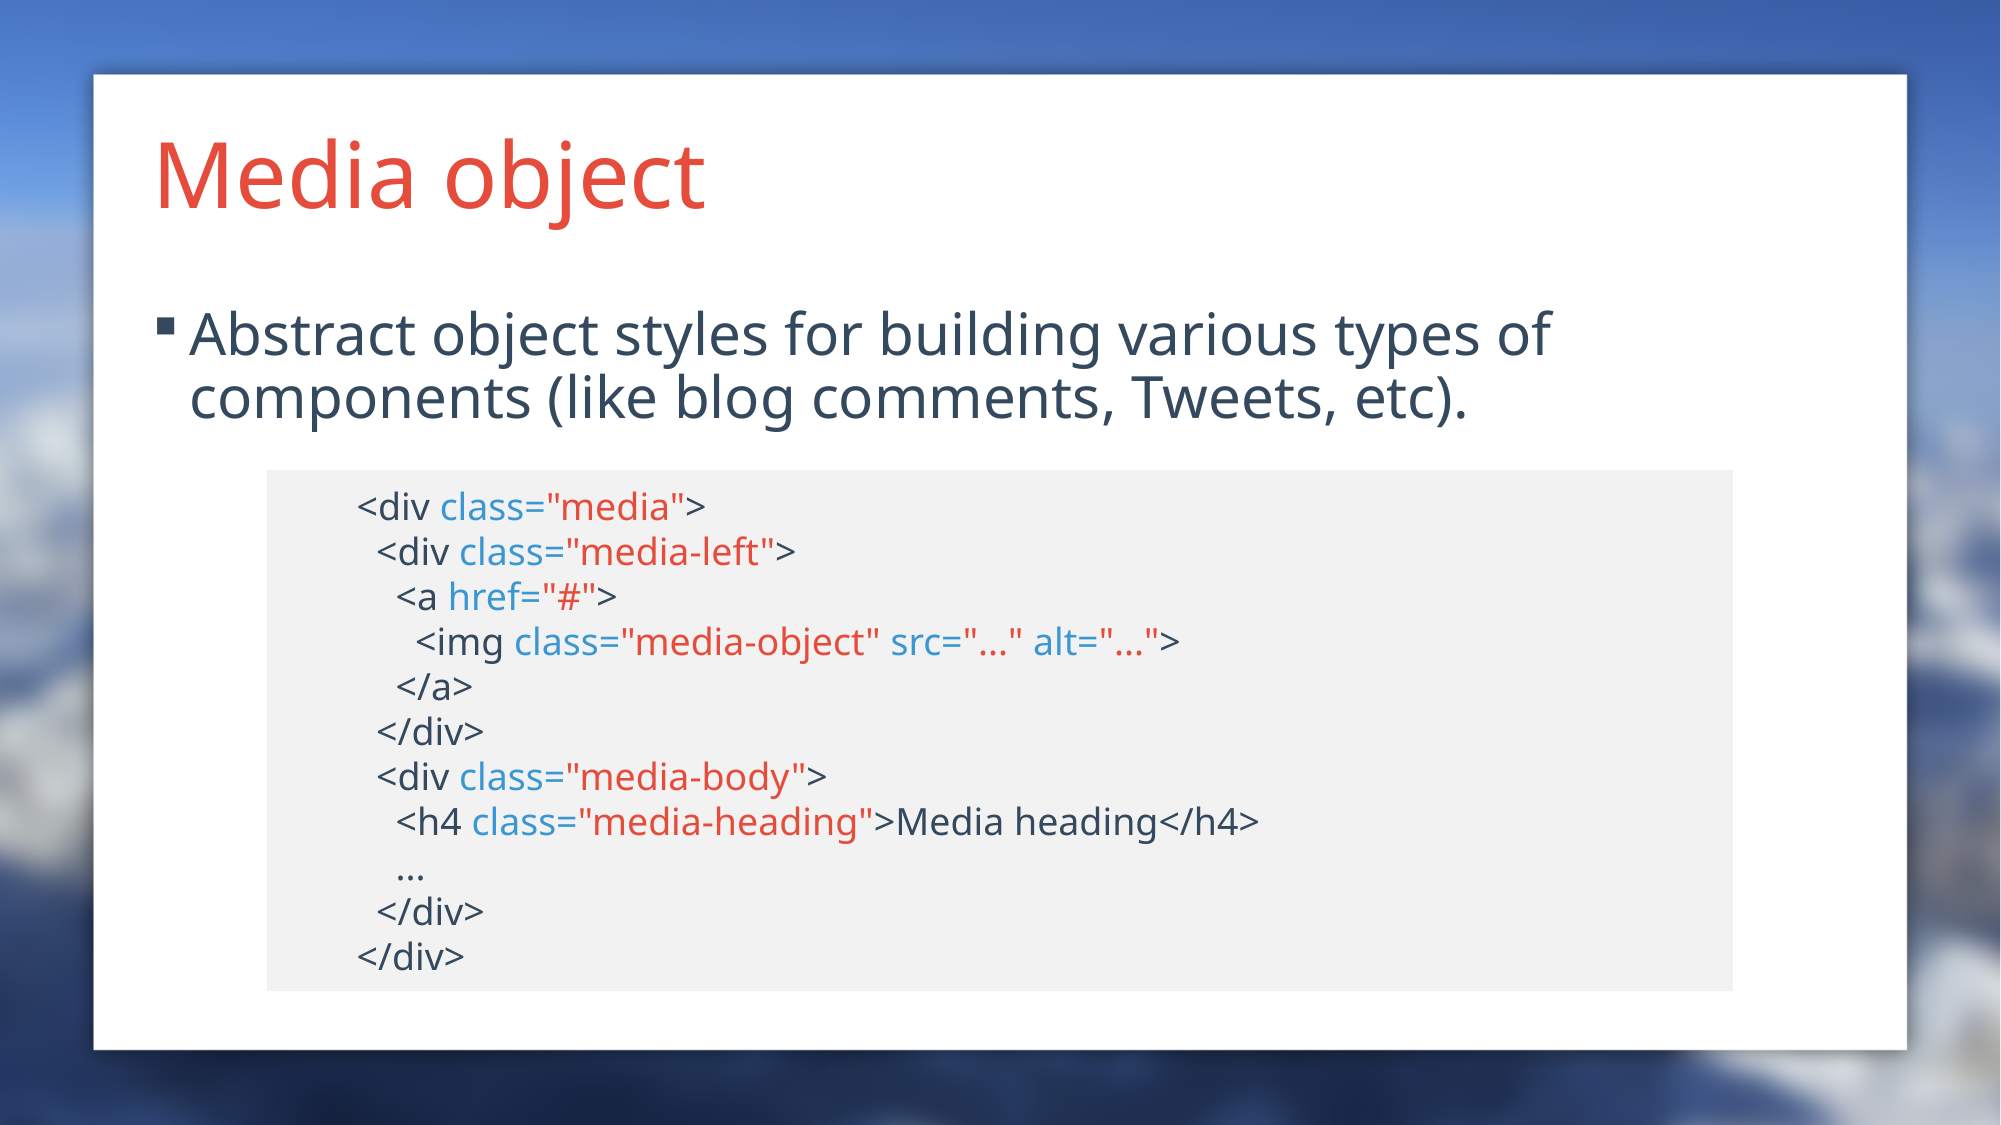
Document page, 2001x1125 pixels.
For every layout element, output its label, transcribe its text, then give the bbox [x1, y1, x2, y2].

list Abstract object styles for building various types of components (like blog comments, Tweets, etc). [137, 297, 1863, 1014]
title Media object [137, 121, 1863, 259]
picture [0, 0, 2001, 1125]
text_box <div class="media"> <div class="media-left"> <a href="#"> <img class="media-object" src="..." alt="..."> </a> </div> <div class="media-body"> <h4 class="media-heading">Media heading</h4> ... </div> </div> [266, 469, 1734, 992]
